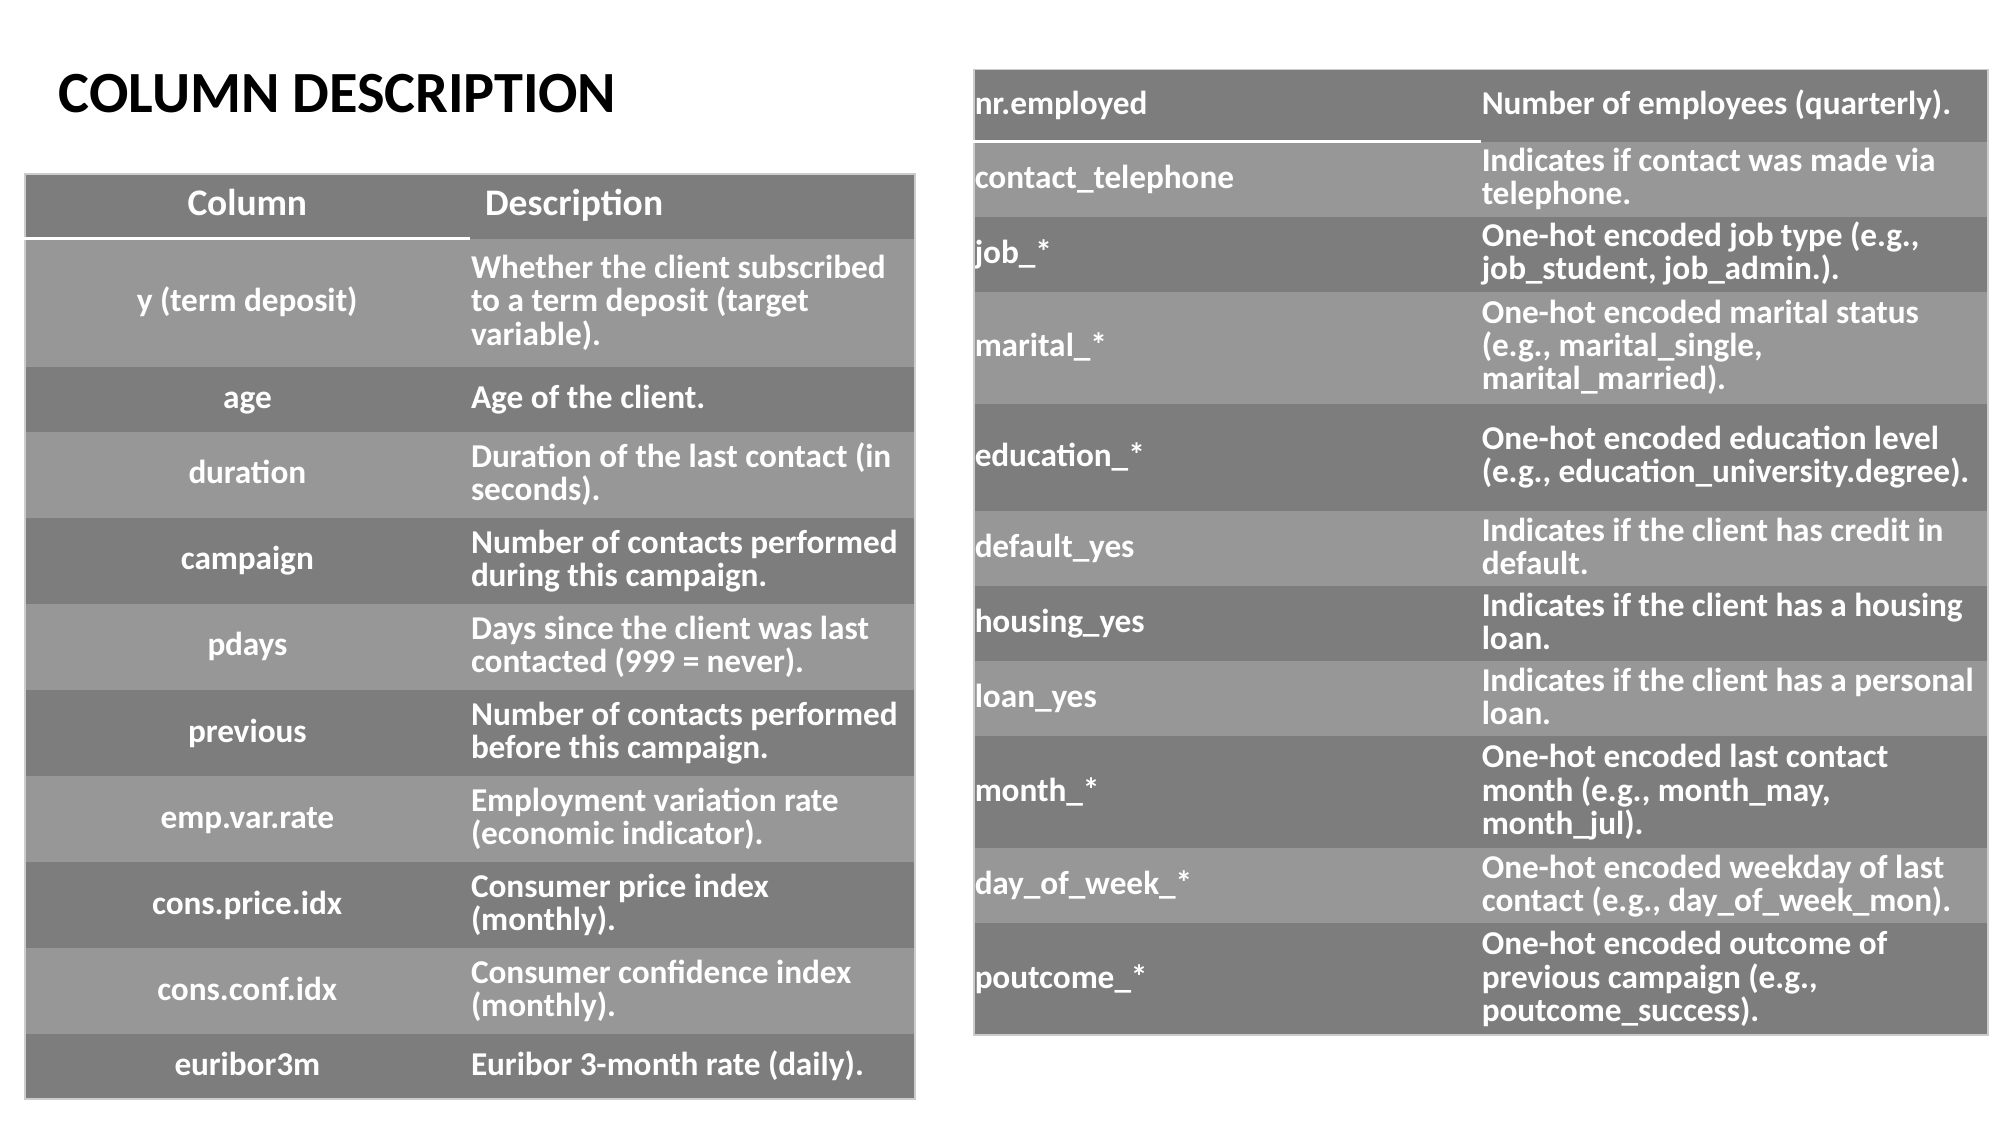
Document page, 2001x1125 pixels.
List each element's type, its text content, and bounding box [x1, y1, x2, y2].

table_cell One-hot encoded weekday of last contact (e.g., day_of_week_mon). [1481, 848, 1987, 923]
table_cell One-hot encoded last contact month (e.g., month_may, month_jul). [1481, 736, 1987, 848]
table_header nr.employed [975, 70, 1481, 140]
table_cell default_yes [975, 511, 1481, 586]
table_cell emp.var.rate [26, 776, 470, 862]
table_cell One-hot encoded education level (e.g., education_university.degree). [1481, 404, 1987, 511]
table_cell marital_* [975, 292, 1481, 404]
table_cell contact_telephone [975, 143, 1481, 217]
table_cell One-hot encoded outcome of previous campaign (e.g., poutcome_success). [1481, 923, 1987, 1034]
table_cell Consumer confidence index (monthly). [470, 948, 914, 1034]
table_cell Days since the client was last contacted (999 = never). [470, 604, 914, 690]
table_cell Indicates if the client has credit in default. [1481, 511, 1987, 586]
table_cell One-hot encoded marital status (e.g., marital_single, marital_married). [1481, 292, 1987, 404]
table_cell job_* [975, 217, 1481, 292]
table_cell month_* [975, 736, 1481, 848]
table_cell Euribor 3-month rate (daily). [470, 1034, 914, 1098]
table_cell One-hot encoded job type (e.g., job_student, job_admin.). [1481, 217, 1987, 292]
table_cell duration [26, 432, 470, 518]
table_cell Consumer price index (monthly). [470, 862, 914, 948]
table_cell day_of_week_* [975, 848, 1481, 923]
table_cell poutcome_* [975, 923, 1481, 1034]
table_cell loan_yes [975, 661, 1481, 736]
table_cell Indicates if the client has a housing loan. [1481, 586, 1987, 661]
table_cell pdays [26, 604, 470, 690]
table_cell cons.conf.idx [26, 948, 470, 1034]
table_header Column [26, 175, 470, 237]
table_cell age [26, 367, 470, 432]
table_cell Employment variation rate (economic indicator). [470, 776, 914, 862]
table_cell previous [26, 690, 470, 776]
table_cell education_* [975, 404, 1481, 511]
table_cell housing_yes [975, 586, 1481, 661]
table_cell Indicates if contact was made via telephone. [1481, 142, 1987, 217]
table_cell Age of the client. [470, 367, 914, 432]
table_cell Duration of the last contact (in seconds). [470, 432, 914, 518]
table_cell cons.price.idx [26, 862, 470, 948]
table_header Number of employees (quarterly). [1481, 70, 1987, 142]
table_cell Indicates if the client has a personal loan. [1481, 661, 1987, 736]
table_cell campaign [26, 518, 470, 604]
table_header Description [470, 175, 914, 239]
table_cell y (term deposit) [26, 240, 470, 367]
table_cell Whether the client subscribed to a term deposit (target variable). [470, 239, 914, 367]
text_box COLUMN DESCRIPTION [44, 46, 716, 131]
table_cell Number of contacts performed during this campaign. [470, 518, 914, 604]
table_cell euribor3m [26, 1034, 470, 1098]
table_cell Number of contacts performed before this campaign. [470, 690, 914, 776]
